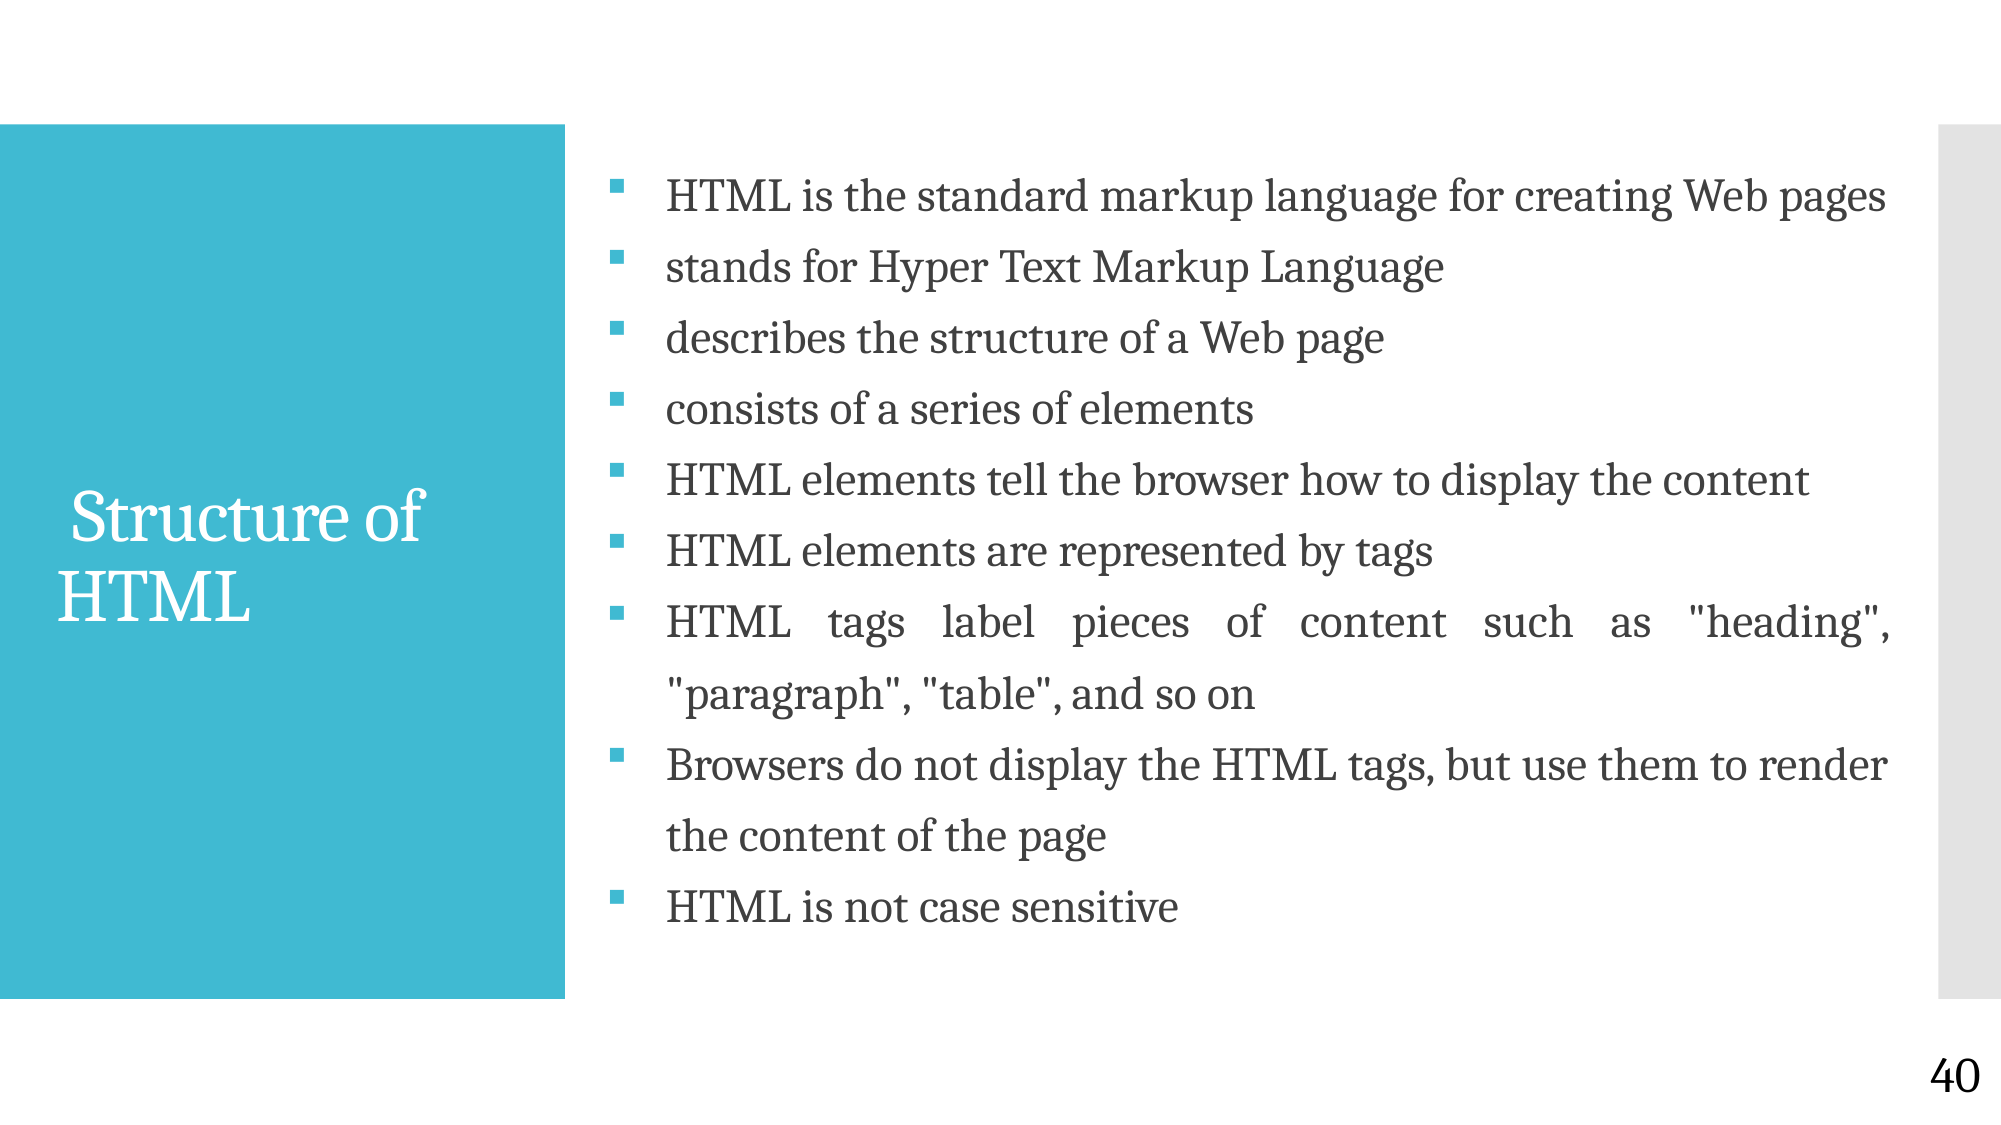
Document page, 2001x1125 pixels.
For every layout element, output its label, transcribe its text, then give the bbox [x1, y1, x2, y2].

title Structure of HTML [41, 184, 525, 940]
slide_number 40 [1744, 1042, 1996, 1103]
list HTML is the standard markup language for creating Web pages stands for Hyper Text Markup Language describes the structure of a Web page consists of a series of elements HTML elements tell the browser how to display the content HTML elements are represented by tags HTML tags label pieces of content such as "heading", "paragraph", "table", and so on Browsers do not display the HTML tags, but use them to render the content of the page HTML is not case sensitive [591, 141, 1906, 982]
